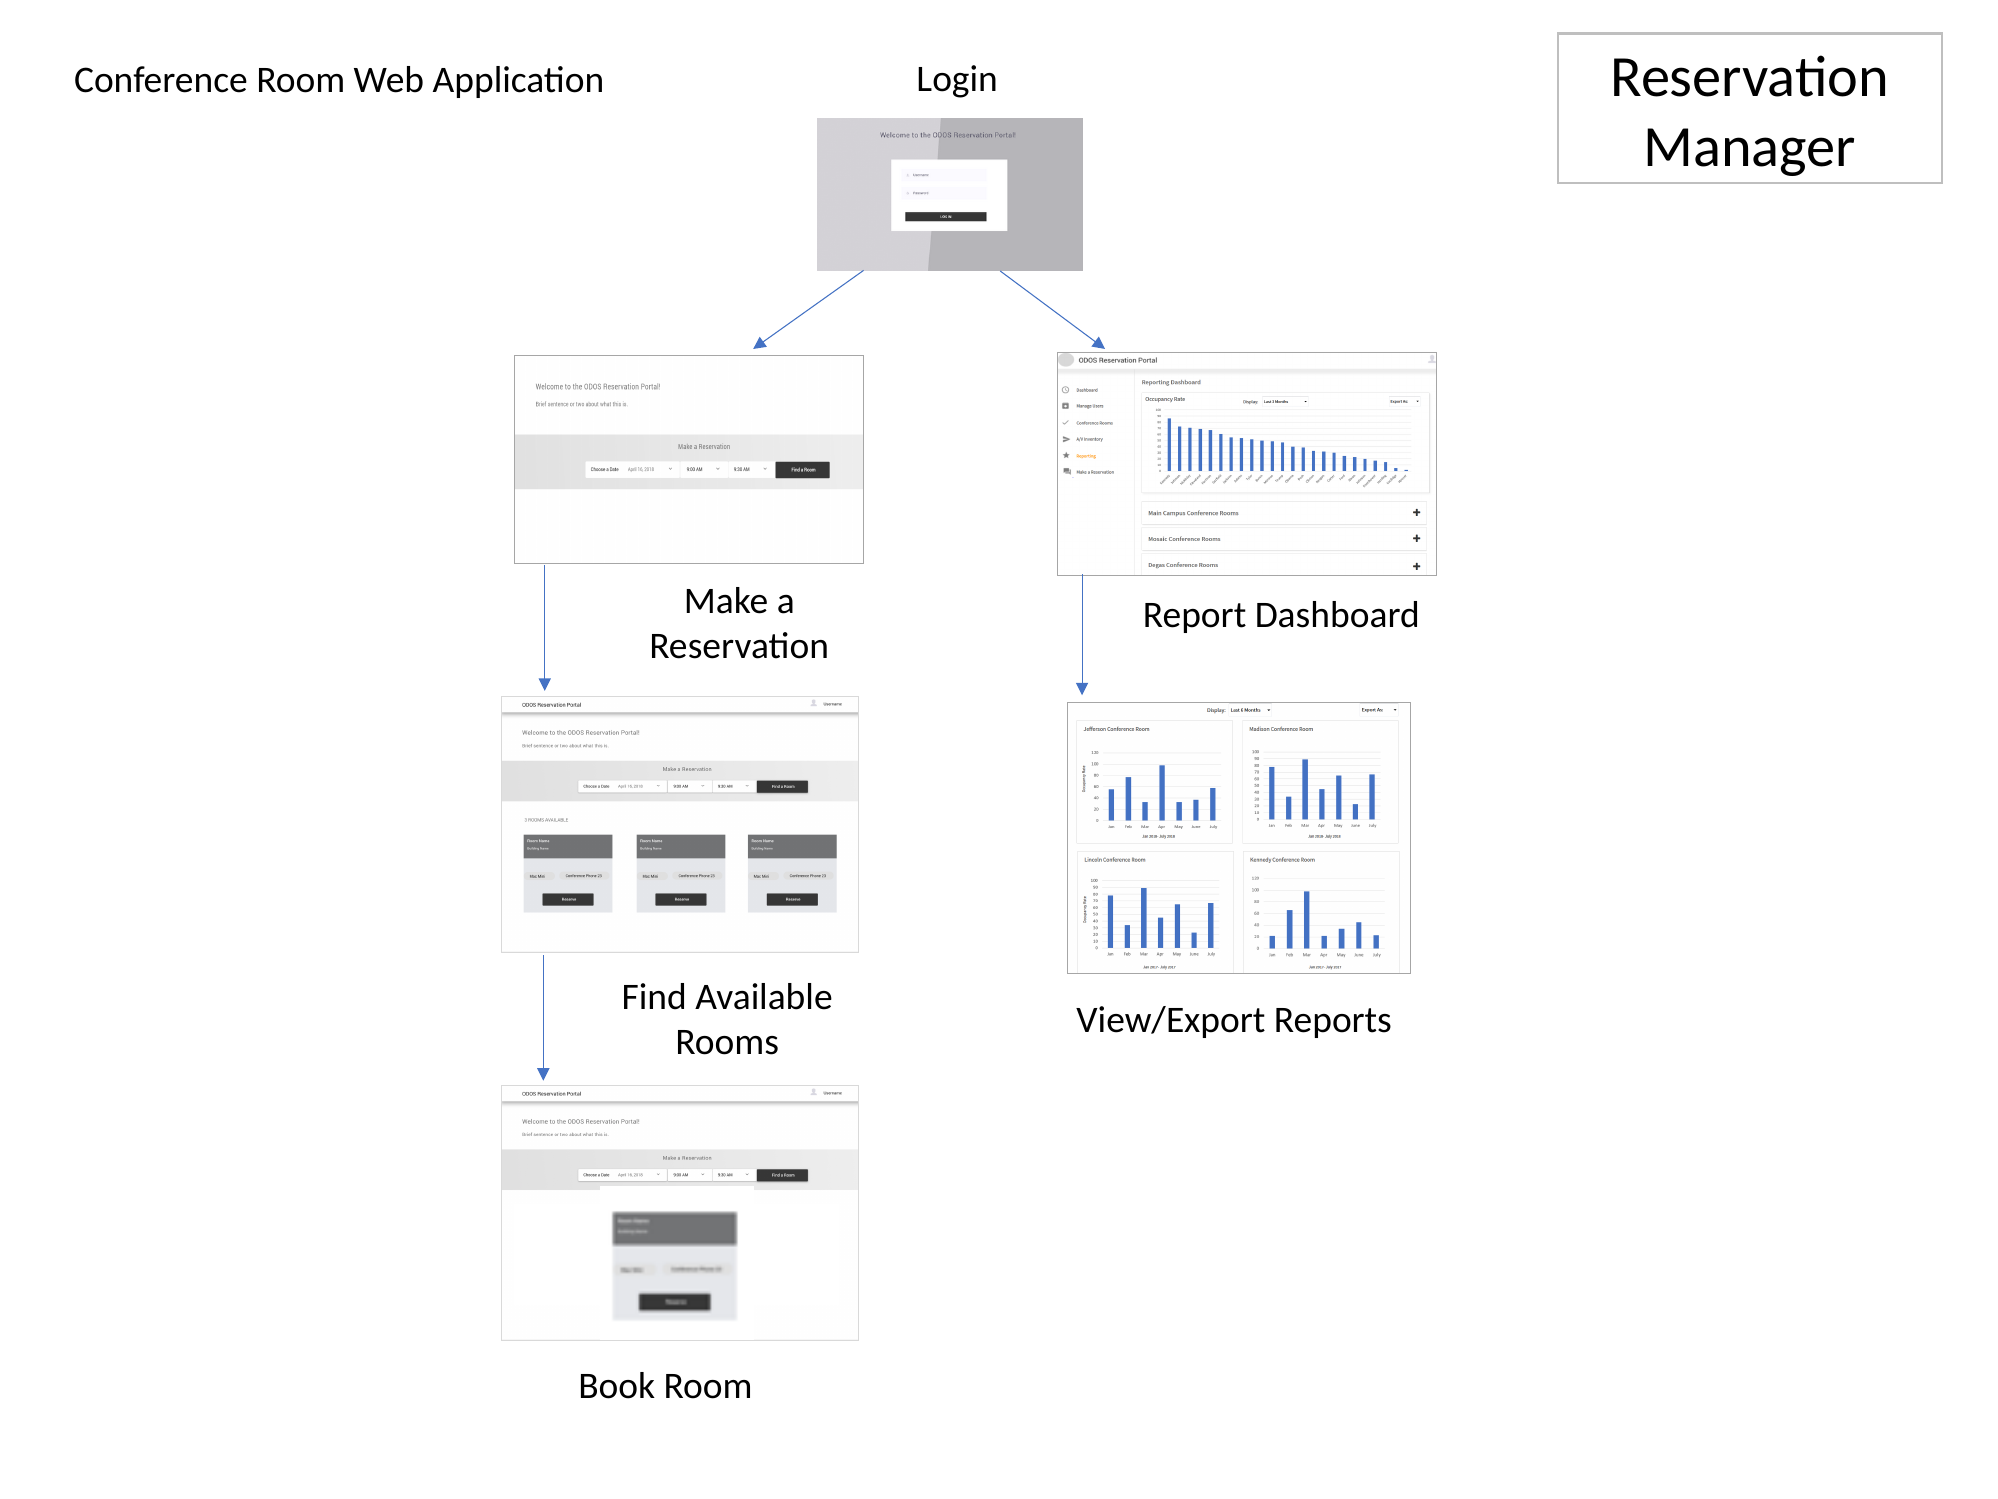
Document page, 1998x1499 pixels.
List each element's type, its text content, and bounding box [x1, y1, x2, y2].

picture [501, 1085, 859, 1341]
text_box Report Dashboard [1128, 582, 1436, 643]
picture [1067, 702, 1411, 974]
picture [514, 355, 864, 564]
text_box Conference Room Web Application [59, 47, 620, 108]
text_box Book Room [522, 1353, 809, 1414]
text_box Login [901, 47, 1013, 107]
text_box Find Available Rooms [584, 964, 871, 1070]
text_box Make a Reservation [616, 568, 863, 674]
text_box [1000, 270, 1105, 349]
picture [817, 118, 1083, 271]
text_box Reservation Manager [1557, 32, 1943, 184]
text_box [753, 270, 864, 349]
text_box View/Export Reports [1061, 987, 1408, 1048]
picture [501, 696, 859, 953]
picture [1057, 351, 1437, 576]
